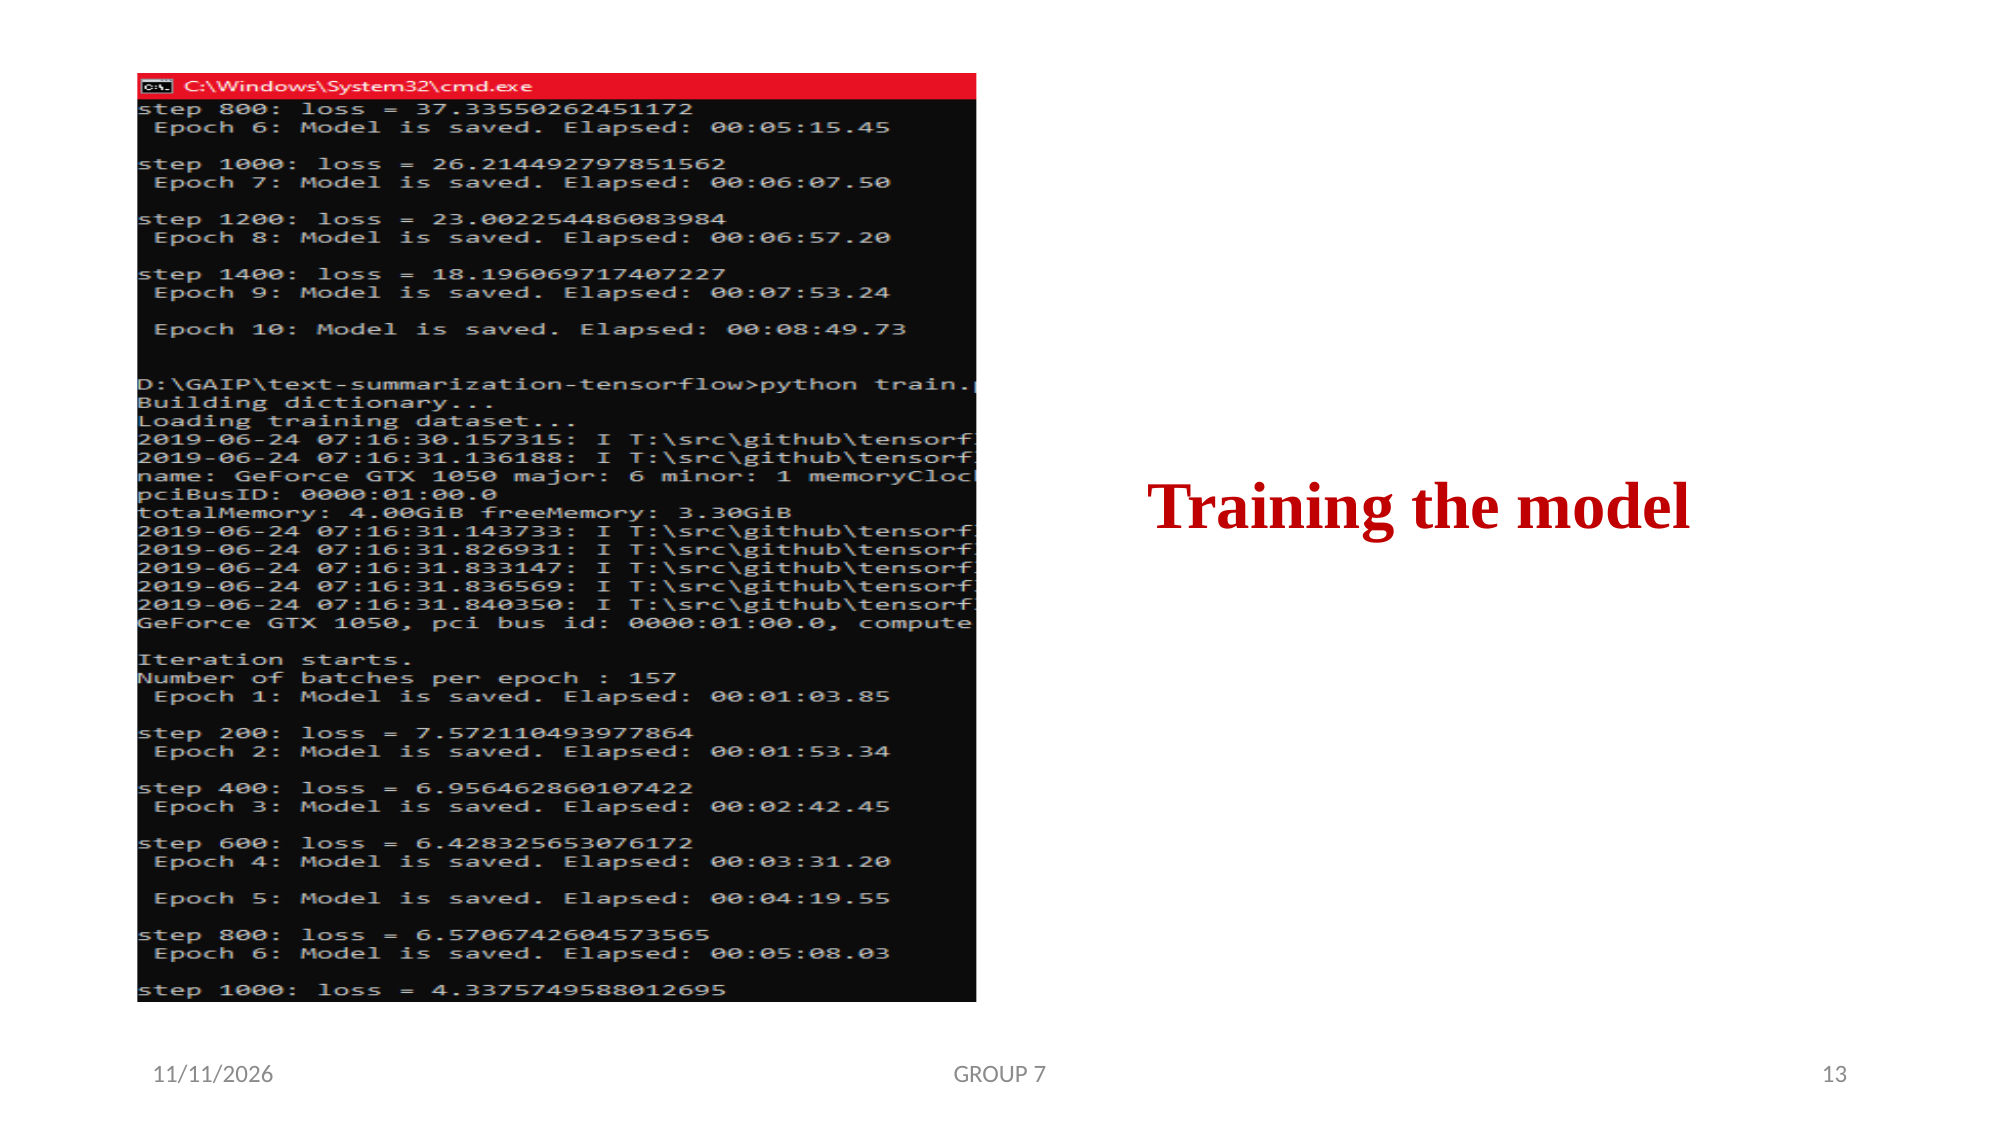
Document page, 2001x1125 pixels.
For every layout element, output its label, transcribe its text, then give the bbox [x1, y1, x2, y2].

picture [137, 73, 977, 1002]
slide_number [137, 1042, 588, 1103]
text_box Training the model [1048, 383, 1791, 550]
slide_number 13 [1412, 1042, 1863, 1103]
footer GROUP 7 [662, 1042, 1338, 1103]
